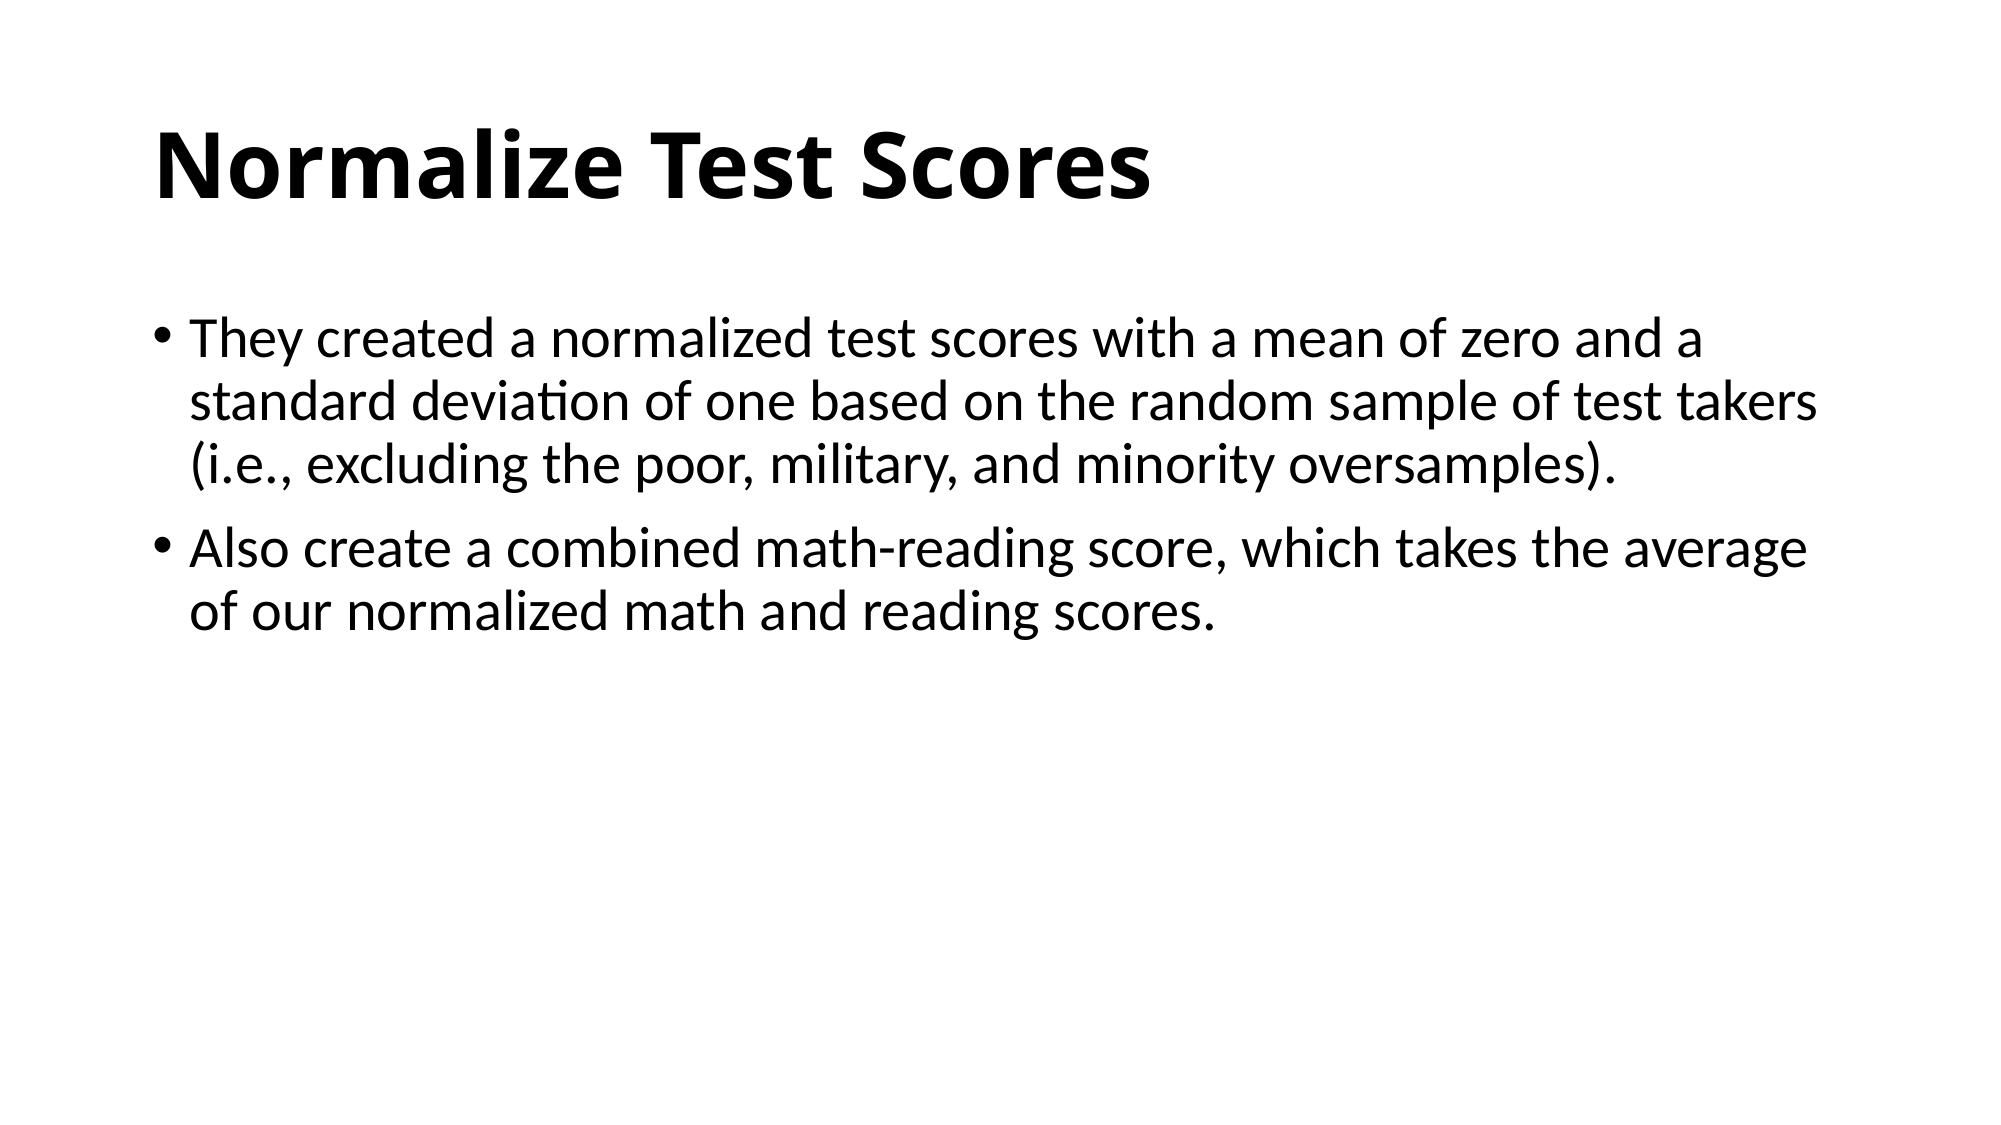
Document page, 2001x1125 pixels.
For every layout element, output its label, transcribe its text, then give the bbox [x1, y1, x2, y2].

list They created a normalized test scores with a mean of zero and a standard deviation of one based on the random sample of test takers (i.e., excluding the poor, military, and minority oversamples). Also create a combined math-reading score, which takes the average of our normalized math and reading scores. [137, 299, 1863, 1014]
title Normalize Test Scores [137, 59, 1863, 278]
